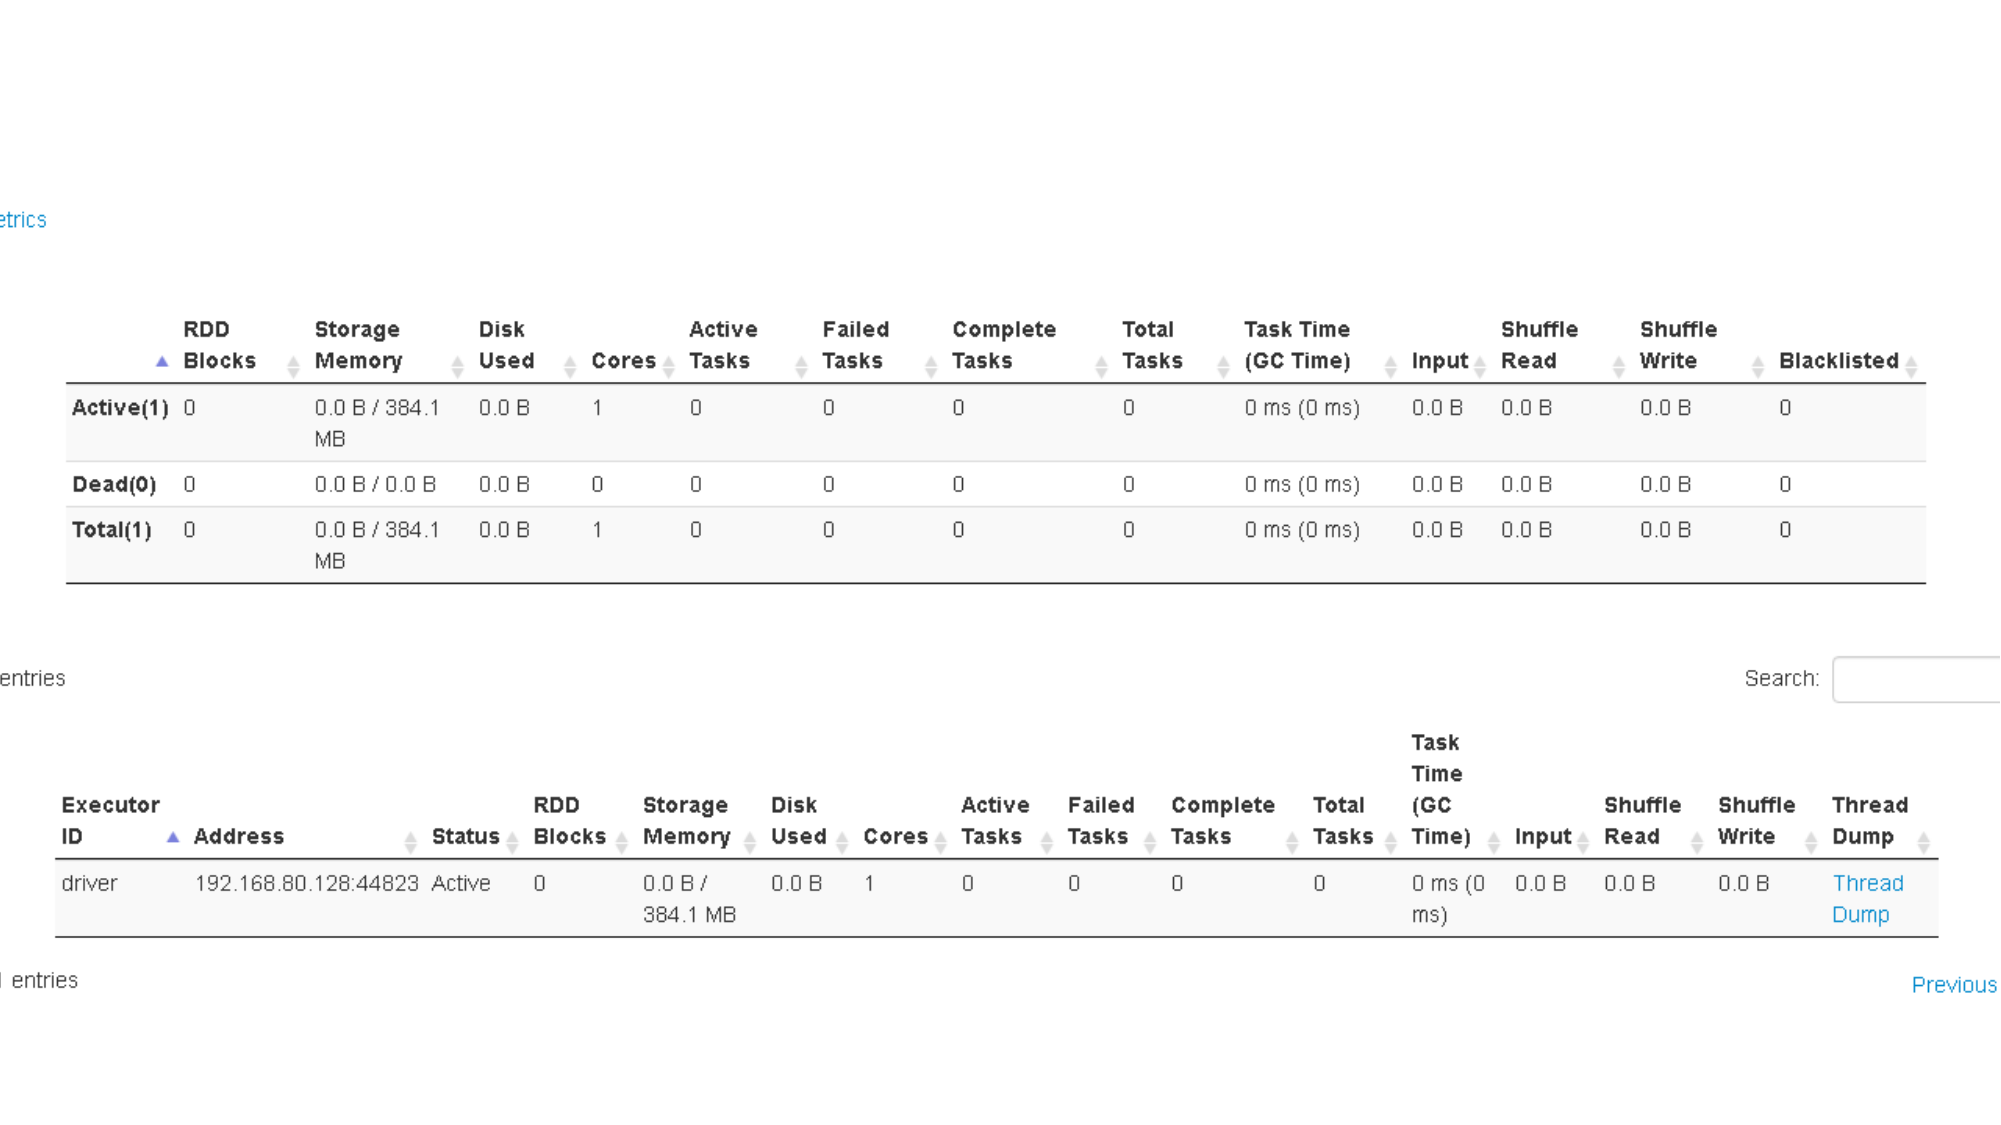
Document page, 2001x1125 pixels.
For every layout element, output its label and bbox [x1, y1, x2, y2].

picture [0, 104, 2000, 1021]
